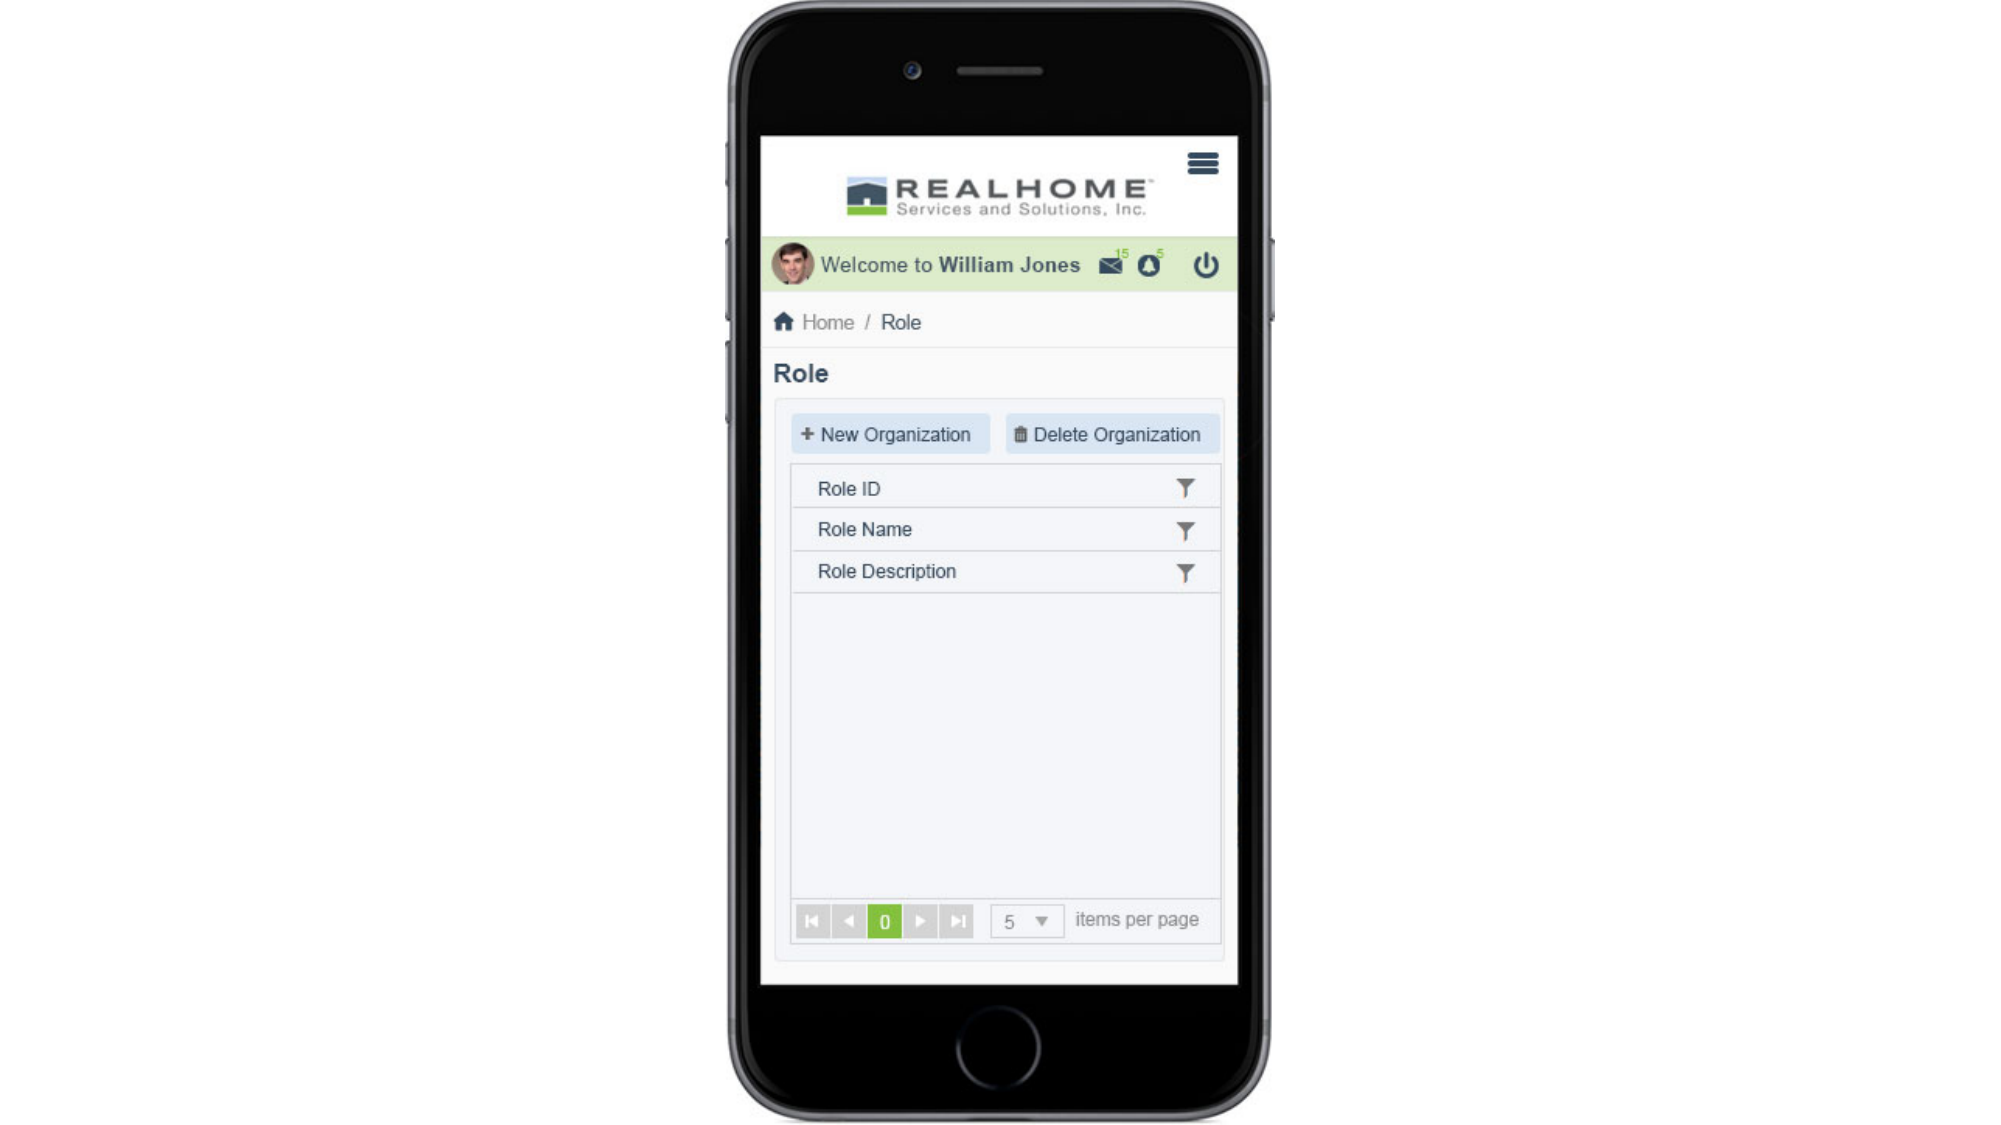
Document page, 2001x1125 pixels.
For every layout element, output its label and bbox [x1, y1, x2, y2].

picture [725, 0, 1275, 1125]
